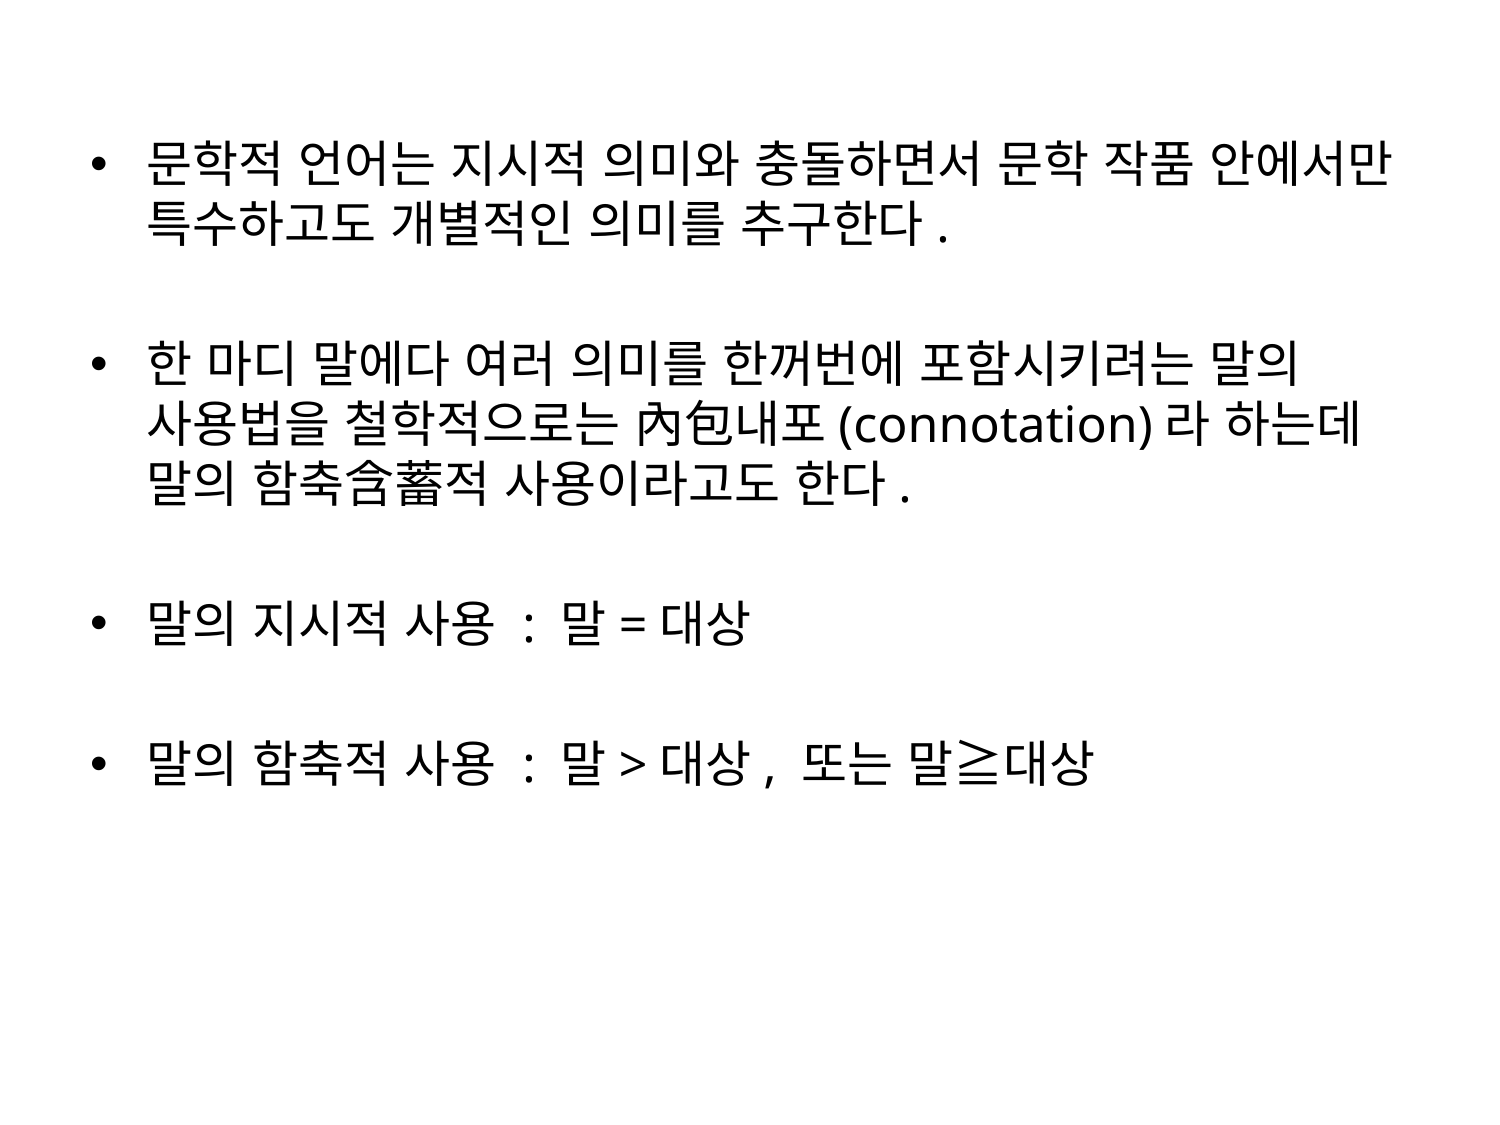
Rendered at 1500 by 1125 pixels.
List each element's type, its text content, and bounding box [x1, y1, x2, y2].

list 문학적 언어는 지시적 의미와 충돌하면서 문학 작품 안에서만 특수하고도 개별적인 의미를 추구한다. 한 마디 말에다 여러 의미를 한꺼번에 포함시키려는 말의 사용법을 철학적으로는 內包내포(connotation)라 하는데 말의 함축含蓄적 사용이라고도 한다. 말의 지시적 사용 : 말=대상 말의 함축적 사용 : 말>대상, 또는 말≧대상 [75, 125, 1425, 1005]
